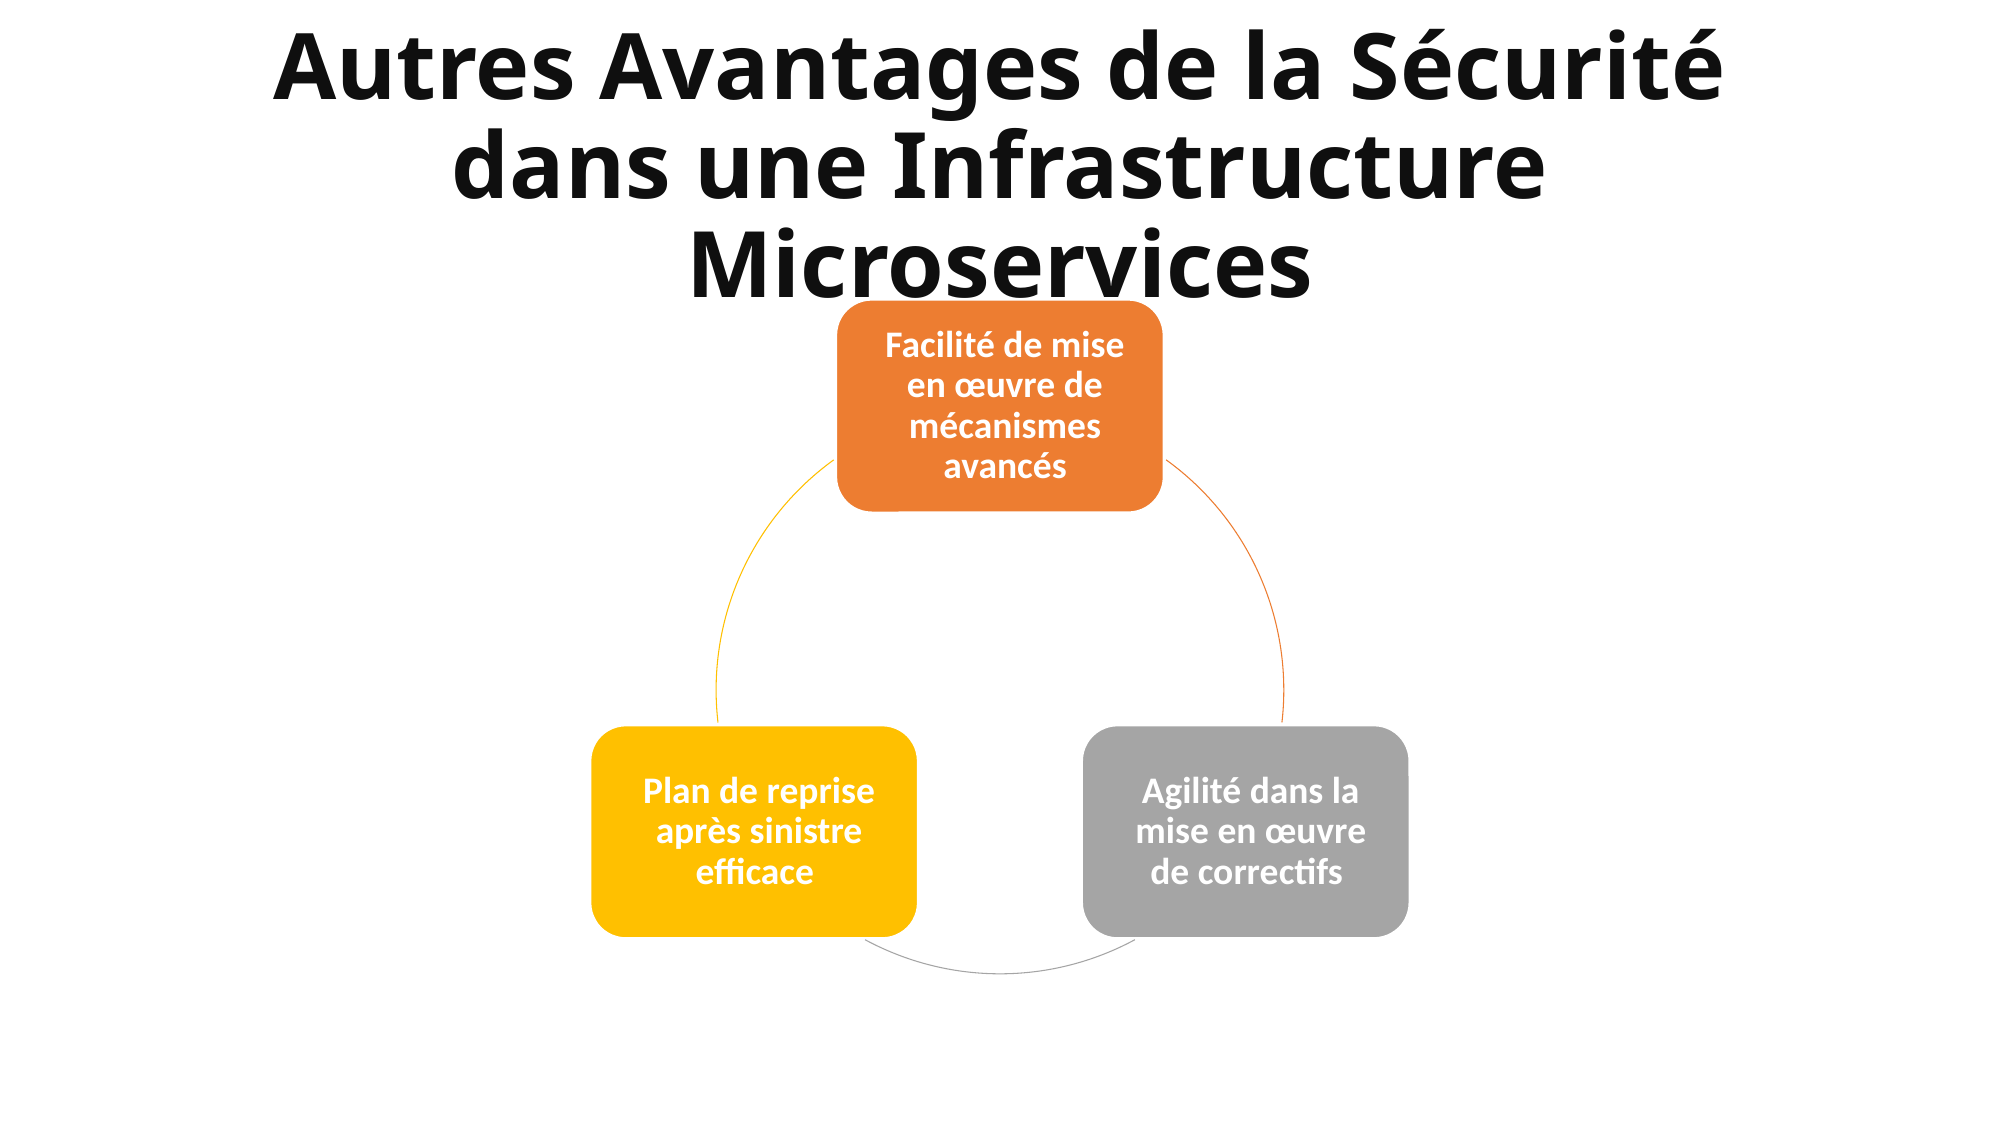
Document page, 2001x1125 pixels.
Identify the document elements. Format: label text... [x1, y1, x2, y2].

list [137, 299, 1863, 1014]
title Autres Avantages de la Sécurité dans une Infrastructure Microservices [137, 59, 1863, 278]
